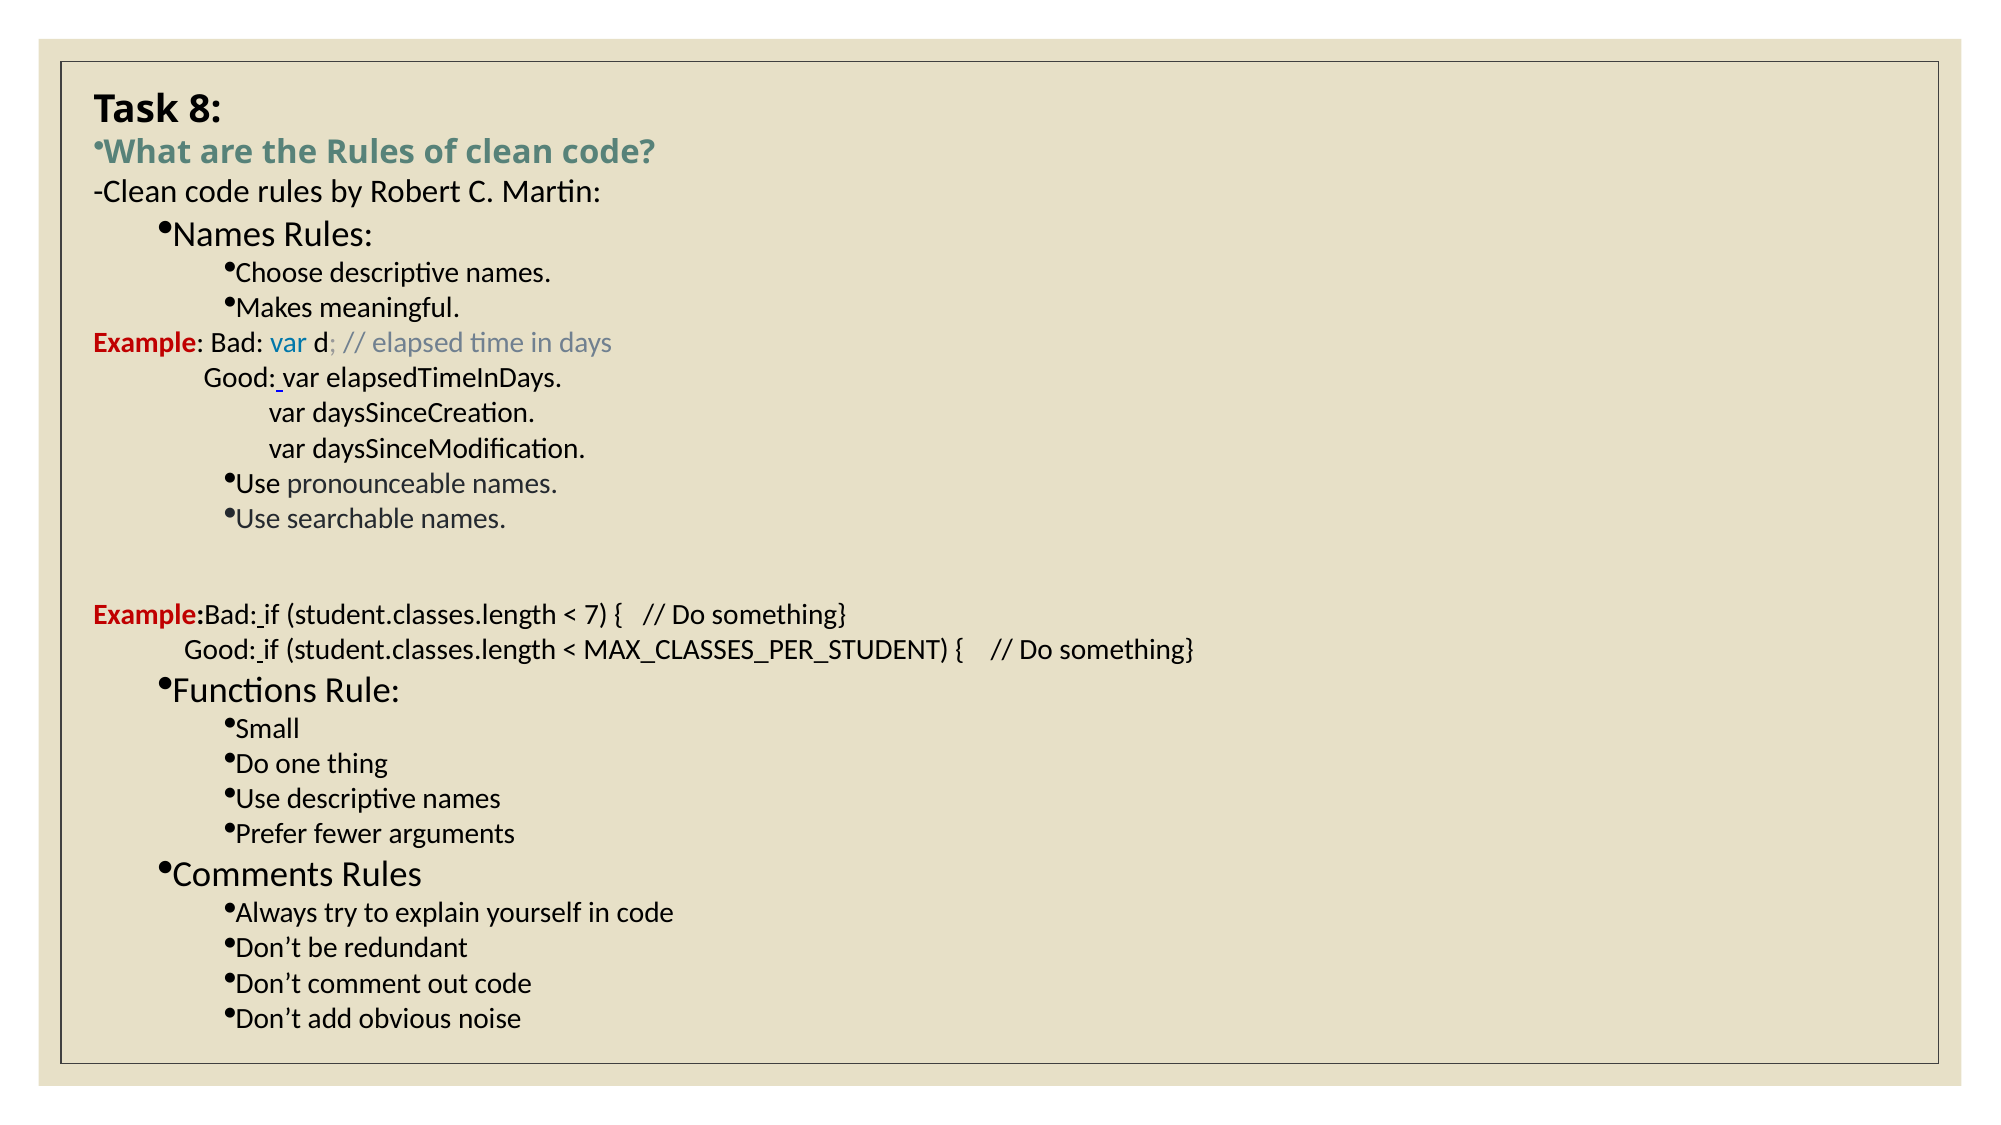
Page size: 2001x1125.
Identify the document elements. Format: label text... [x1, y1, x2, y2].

list Task 8: What are the Rules of clean code? -Clean code rules by Robert C. Martin: Names Rules: Choose descriptive names. Makes meaningful. Example: Bad: var d; // elapsed time in days Good: var elapsedTimeInDays. var daysSinceCreation. var daysSinceModification. Use pronounceable names. Use searchable names. Example:Bad: if (student.classes.length < 7) { // Do something} Good: if (student.classes.length < MAX_CLASSES_PER_STUDENT) { // Do something} Functions Rule: Small Do one thing Use descriptive names Prefer fewer arguments Comments Rules Always try to explain yourself in code Don’t be redundant Don’t comment out code Don’t add obvious noise [78, 76, 1922, 1049]
